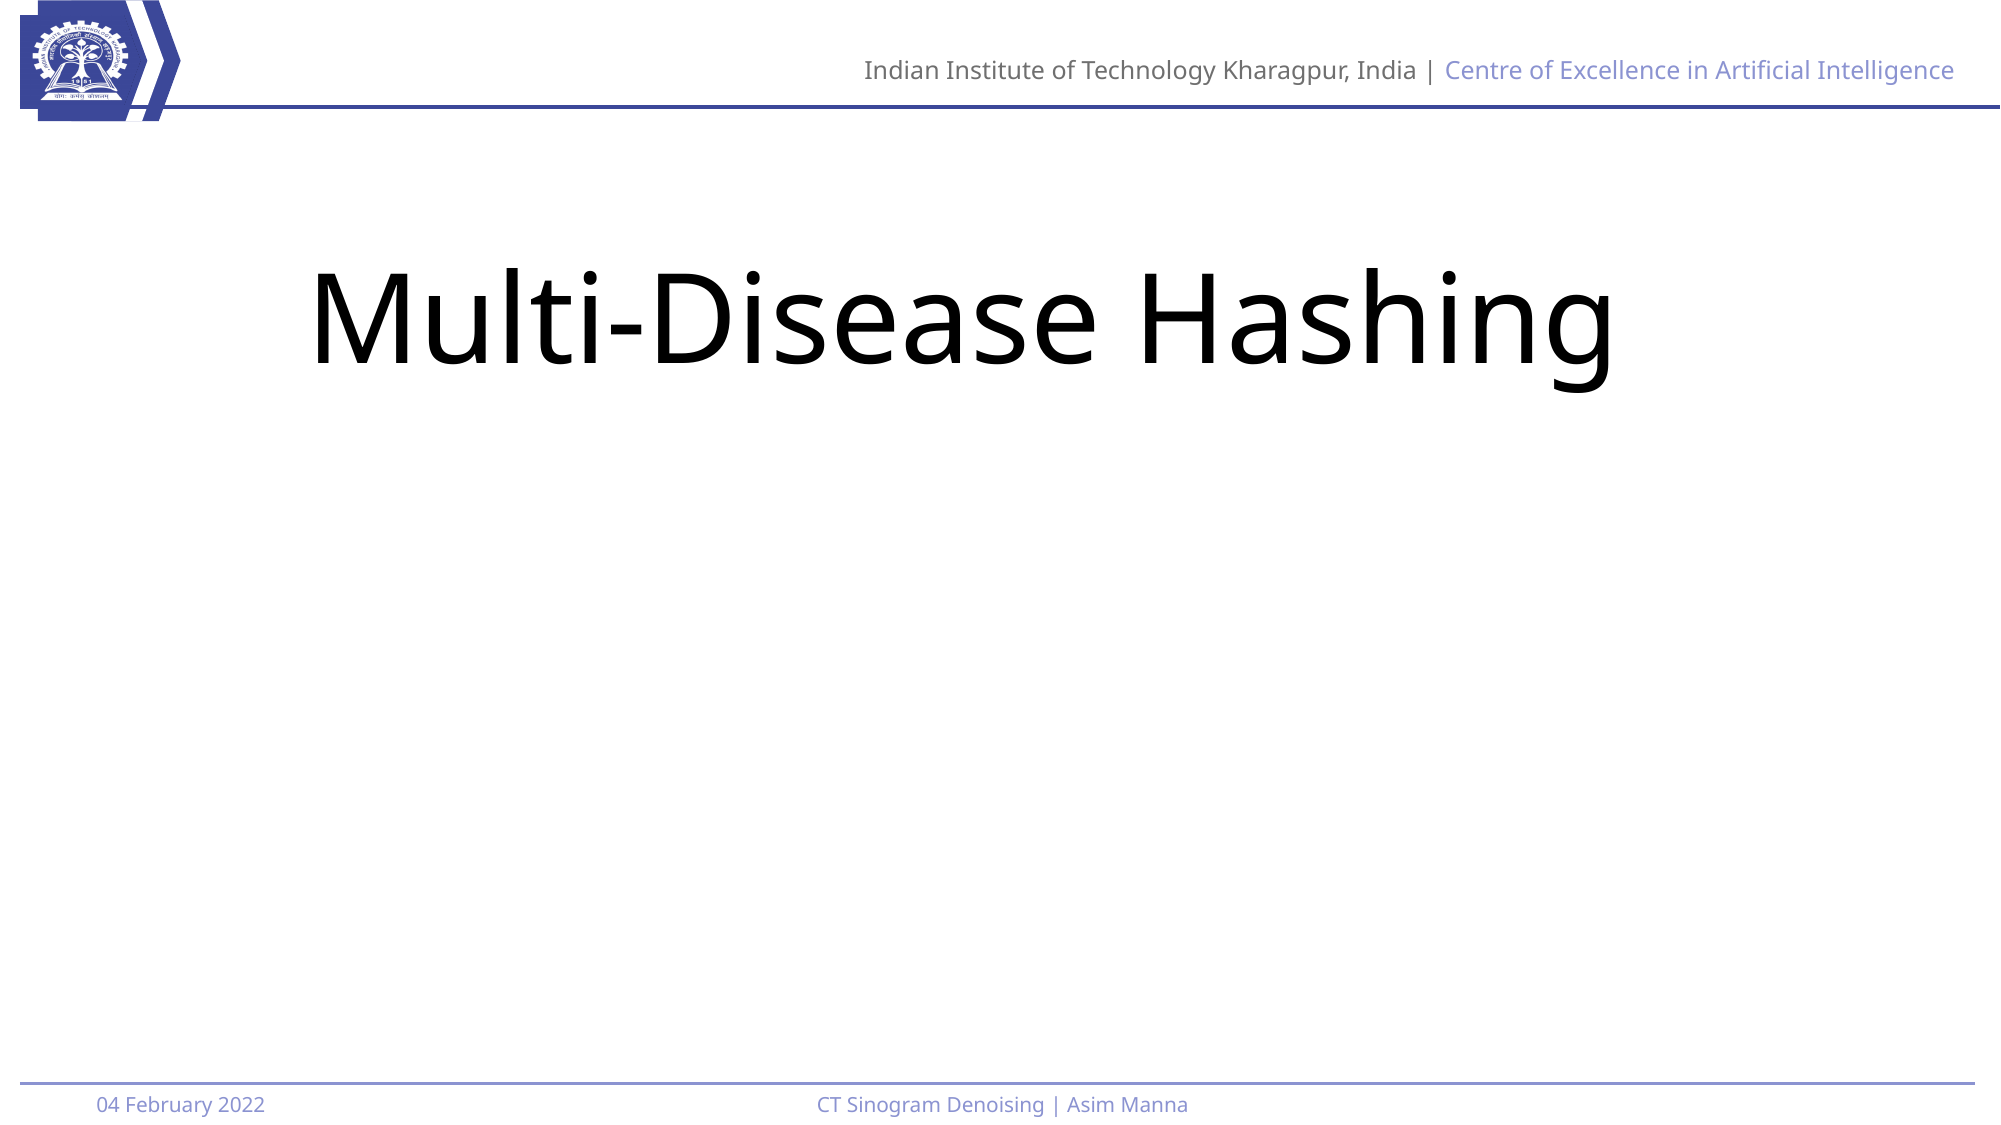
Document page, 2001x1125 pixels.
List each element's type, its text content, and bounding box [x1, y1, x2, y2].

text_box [19, 1083, 1975, 1125]
text_box Multi-Disease Hashing [209, 184, 1750, 398]
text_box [19, 15, 2000, 107]
